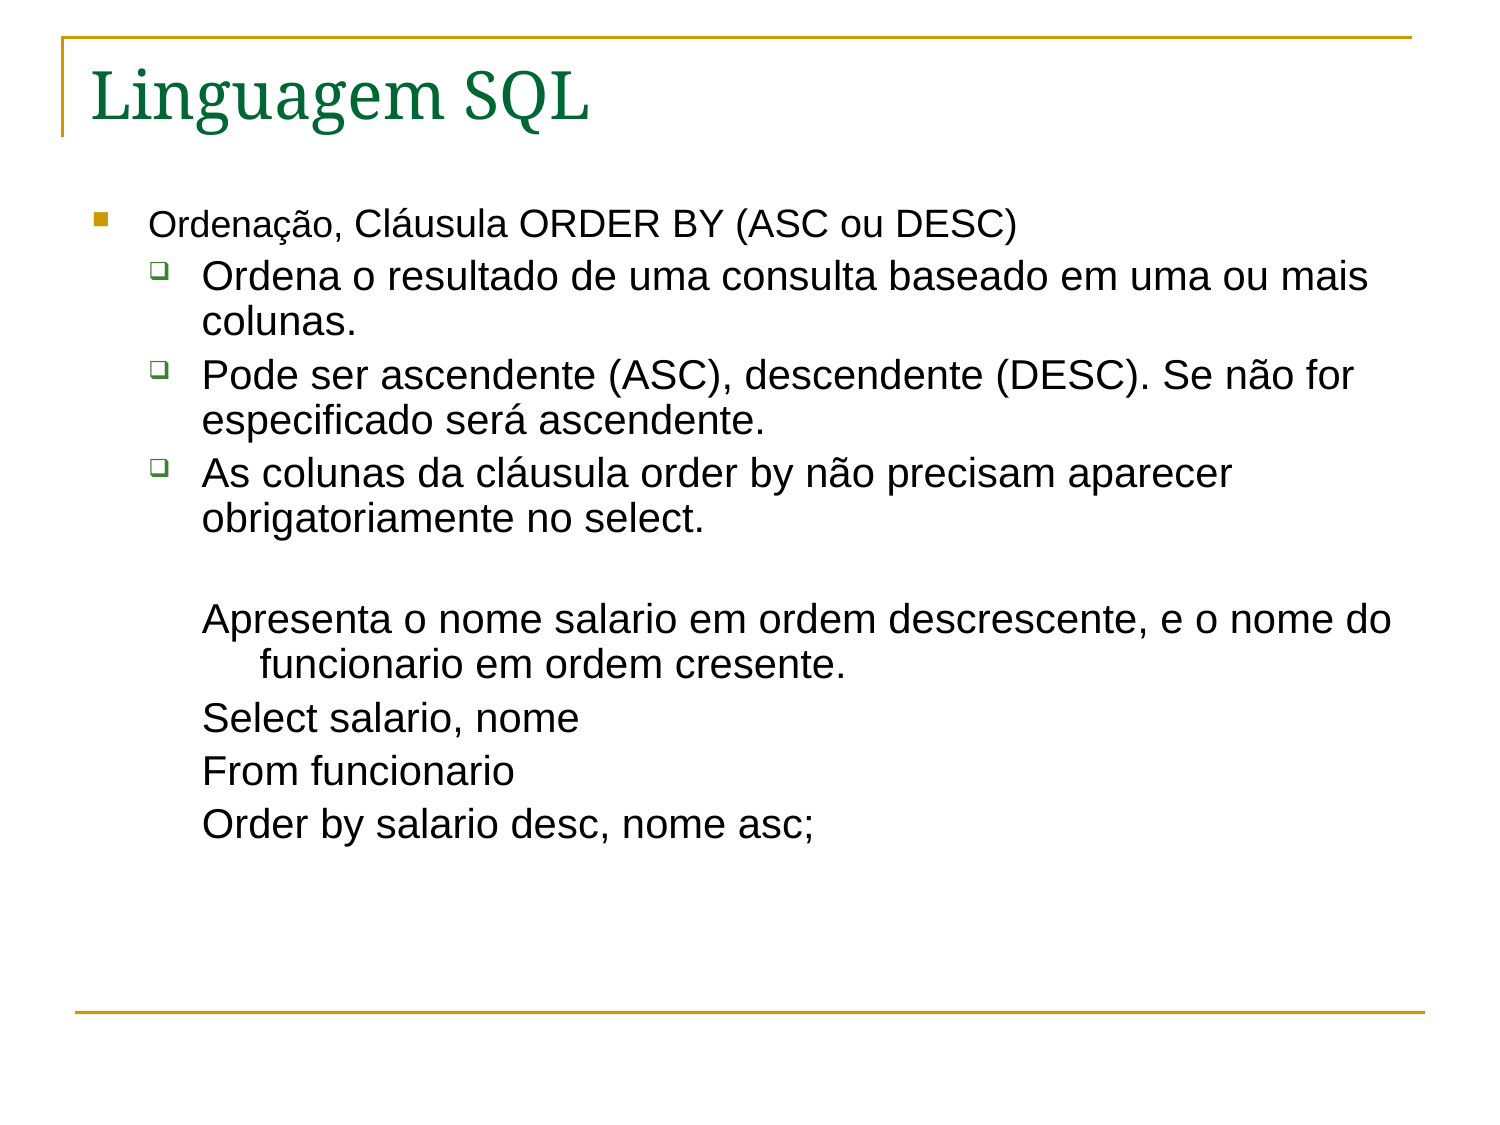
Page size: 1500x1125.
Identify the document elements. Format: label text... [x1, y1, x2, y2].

title Linguagem SQL [75, 45, 1425, 161]
list Ordenação, Cláusula ORDER BY (ASC ou DESC) Ordena o resultado de uma consulta baseado em uma ou mais colunas. Pode ser ascendente (ASC), descendente (DESC). Se não for especificado será ascendente. As colunas da cláusula order by não precisam aparecer obrigatoriamente no select. Apresenta o nome salario em ordem descrescente, e o nome do funcionario em ordem cresente. Select salario, nome From funcionario Order by salario desc, nome asc; [76, 196, 1427, 940]
